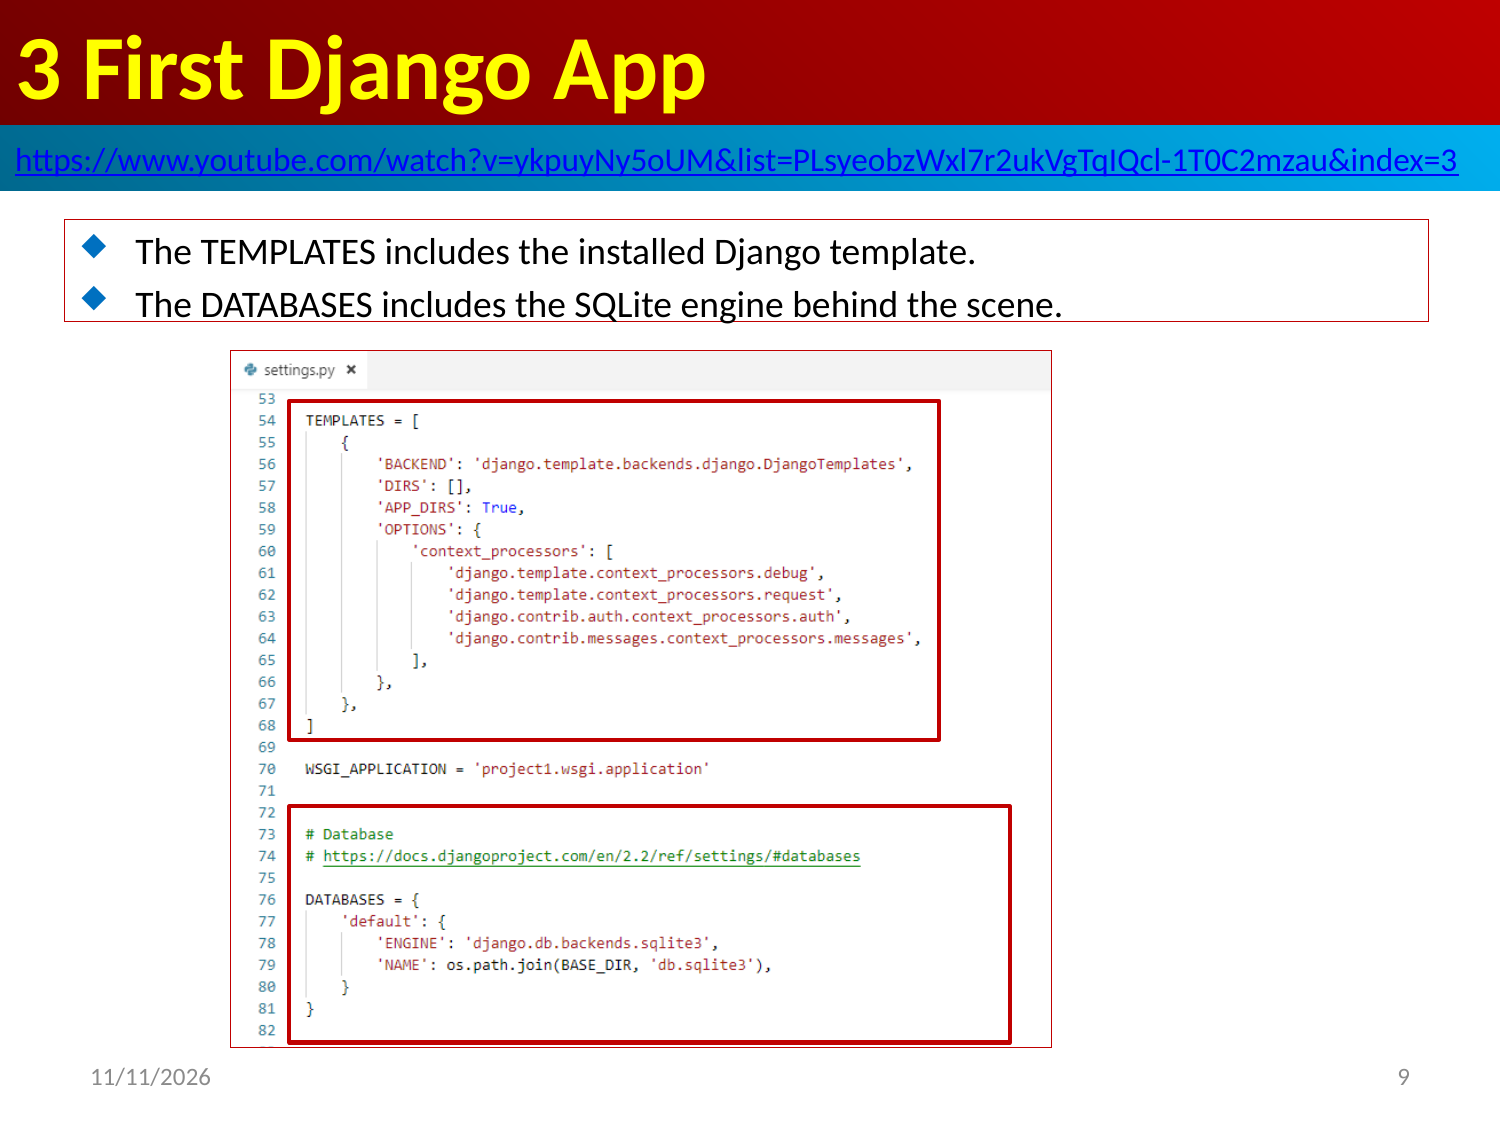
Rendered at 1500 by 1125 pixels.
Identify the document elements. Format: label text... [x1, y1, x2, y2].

text_box https://www.youtube.com/watch?v=ykpuyNy5oUM&list=PLsyeobzWxl7r2ukVgTqIQcl-1T0C2mzau&index=3 [0, 125, 1500, 191]
subtitle The TEMPLATES includes the installed Django template. The DATABASES includes the SQLite engine behind the scene. [64, 219, 1429, 322]
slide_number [75, 1042, 425, 1109]
slide_number 9 [1074, 1042, 1425, 1109]
title 3 First Django App [0, 0, 1500, 125]
picture [229, 350, 1052, 1048]
